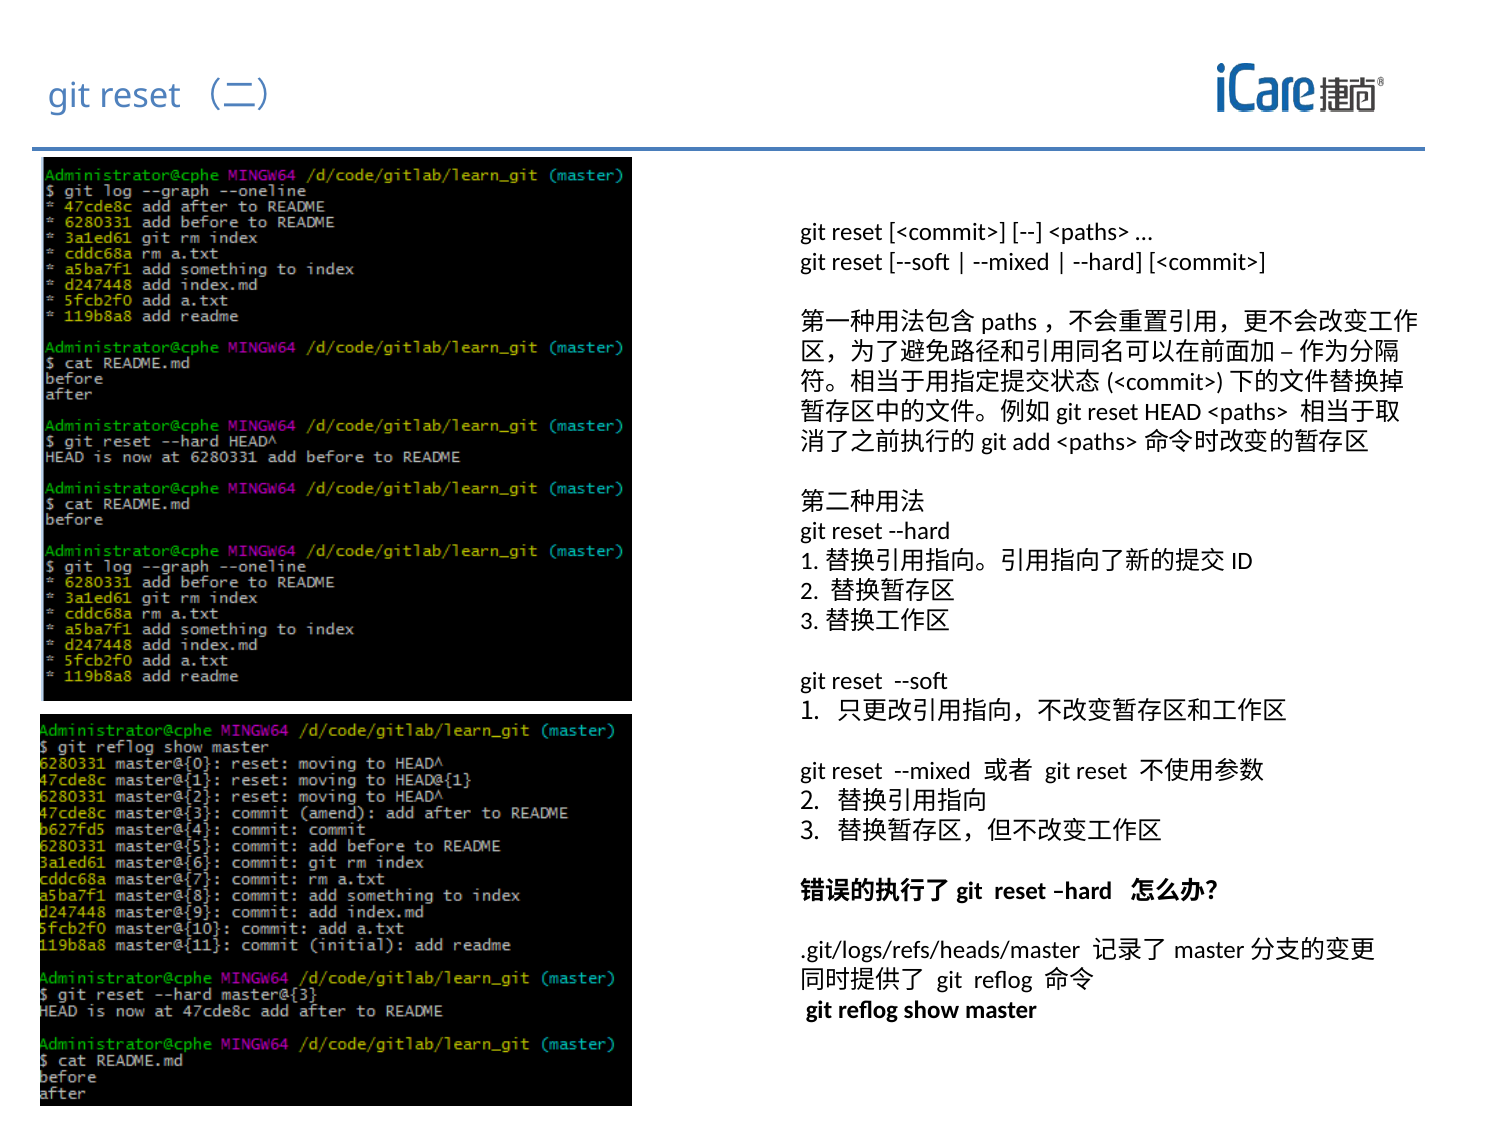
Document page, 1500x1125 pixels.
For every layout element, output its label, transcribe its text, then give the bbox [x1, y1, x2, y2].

picture [40, 714, 632, 1107]
title git reset（二） [32, 65, 1383, 123]
picture [1217, 63, 1384, 112]
text_box git reset [<commit>] [--] <paths> … git reset [--soft | --mixed | --hard] [<commit>] 第一种用法包含paths，不会重置引用，更不会改变工作区，为了避免路径和引用同名可以在前面加 – 作为分隔符。相当于用指定提交状态(<commit>)下的文件替换掉暂存区中的文件。例如git reset HEAD <paths> 相当于取消了之前执行的git add <paths>命令时改变的暂存区 第二种用法 git reset --hard 1.替换引用指向。引用指向了新的提交ID 2. 替换暂存区 3.替换工作区 git reset --soft 只更改引用指向，不改变暂存区和工作区 git reset --mixed 或者 git reset 不使用参数 替换引用指向 替换暂存区，但不改变工作区 错误的执行了git reset –hard 怎么办？ .git/logs/refs/heads/master 记录了master分支的变更 同时提供了 git reflog 命令 git reflog show master [785, 208, 1436, 1032]
picture [41, 157, 633, 702]
